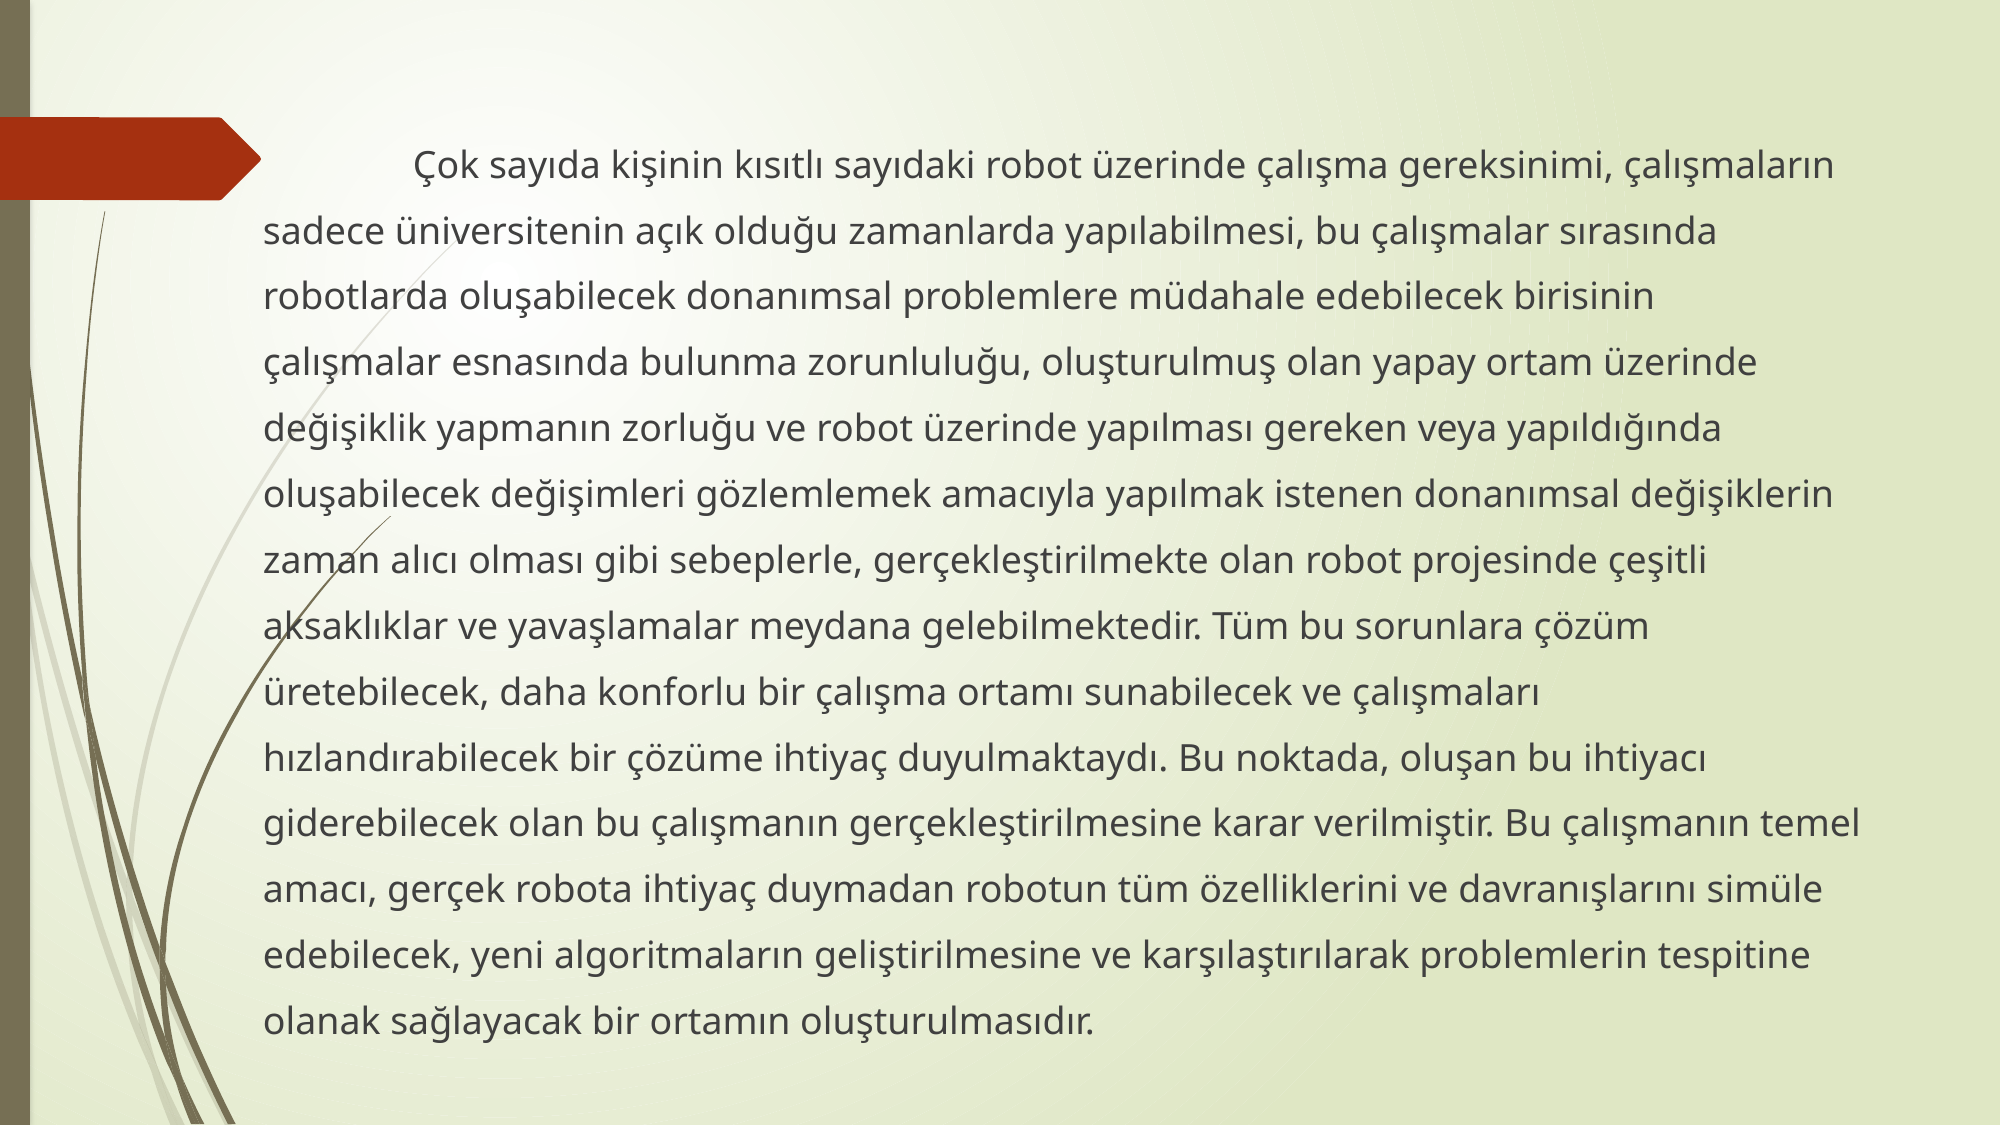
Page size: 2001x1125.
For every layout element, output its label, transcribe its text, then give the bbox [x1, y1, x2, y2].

list Çok sayıda kişinin kısıtlı sayıdaki robot üzerinde çalışma gereksinimi, çalışmaların sadece üniversitenin açık olduğu zamanlarda yapılabilmesi, bu çalışmalar sırasında robotlarda oluşabilecek donanımsal problemlere müdahale edebilecek birisinin çalışmalar esnasında bulunma zorunluluğu, oluşturulmuş olan yapay ortam üzerinde değişiklik yapmanın zorluğu ve robot üzerinde yapılması gereken veya yapıldığında oluşabilecek değişimleri gözlemlemek amacıyla yapılmak istenen donanımsal değişiklerin zaman alıcı olması gibi sebeplerle, gerçekleştirilmekte olan robot projesinde çeşitli aksaklıklar ve yavaşlamalar meydana gelebilmektedir. Tüm bu sorunlara çözüm üretebilecek, daha konforlu bir çalışma ortamı sunabilecek ve çalışmaları hızlandırabilecek bir çözüme ihtiyaç duyulmaktaydı. Bu noktada, oluşan bu ihtiyacı giderebilecek olan bu çalışmanın gerçekleştirilmesine karar verilmiştir. Bu çalışmanın temel amacı, gerçek robota ihtiyaç duymadan robotun tüm özelliklerini ve davranışlarını simüle edebilecek, yeni algoritmaların geliştirilmesine ve karşılaştırılarak problemlerin tespitine olanak sağlayacak bir ortamın oluşturulmasıdır. [247, 133, 1911, 1082]
